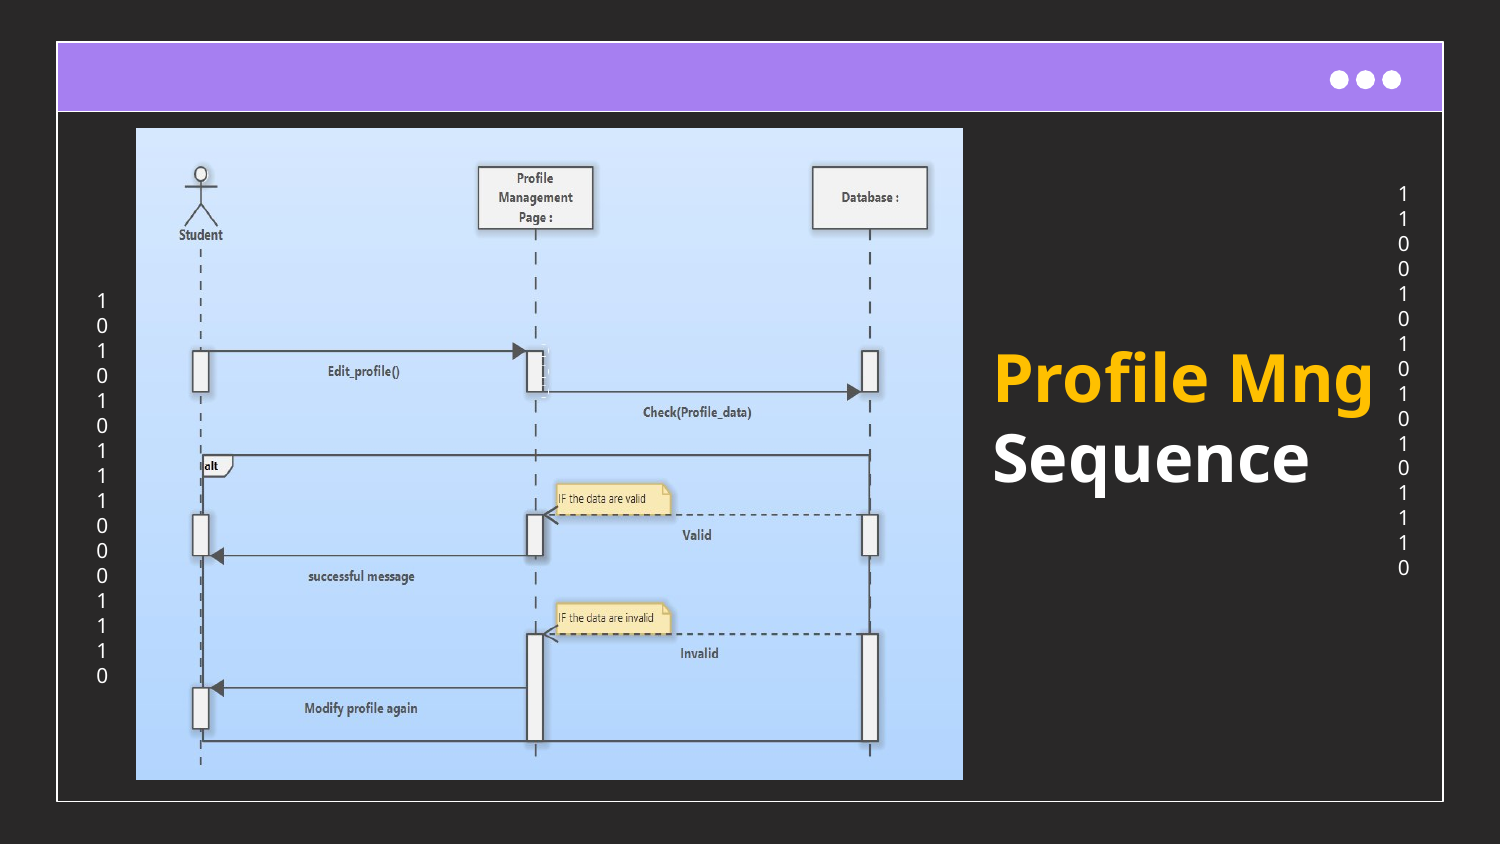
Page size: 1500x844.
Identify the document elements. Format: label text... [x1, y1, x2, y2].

picture [135, 128, 963, 781]
title Profile Mng Sequence [977, 320, 1500, 524]
